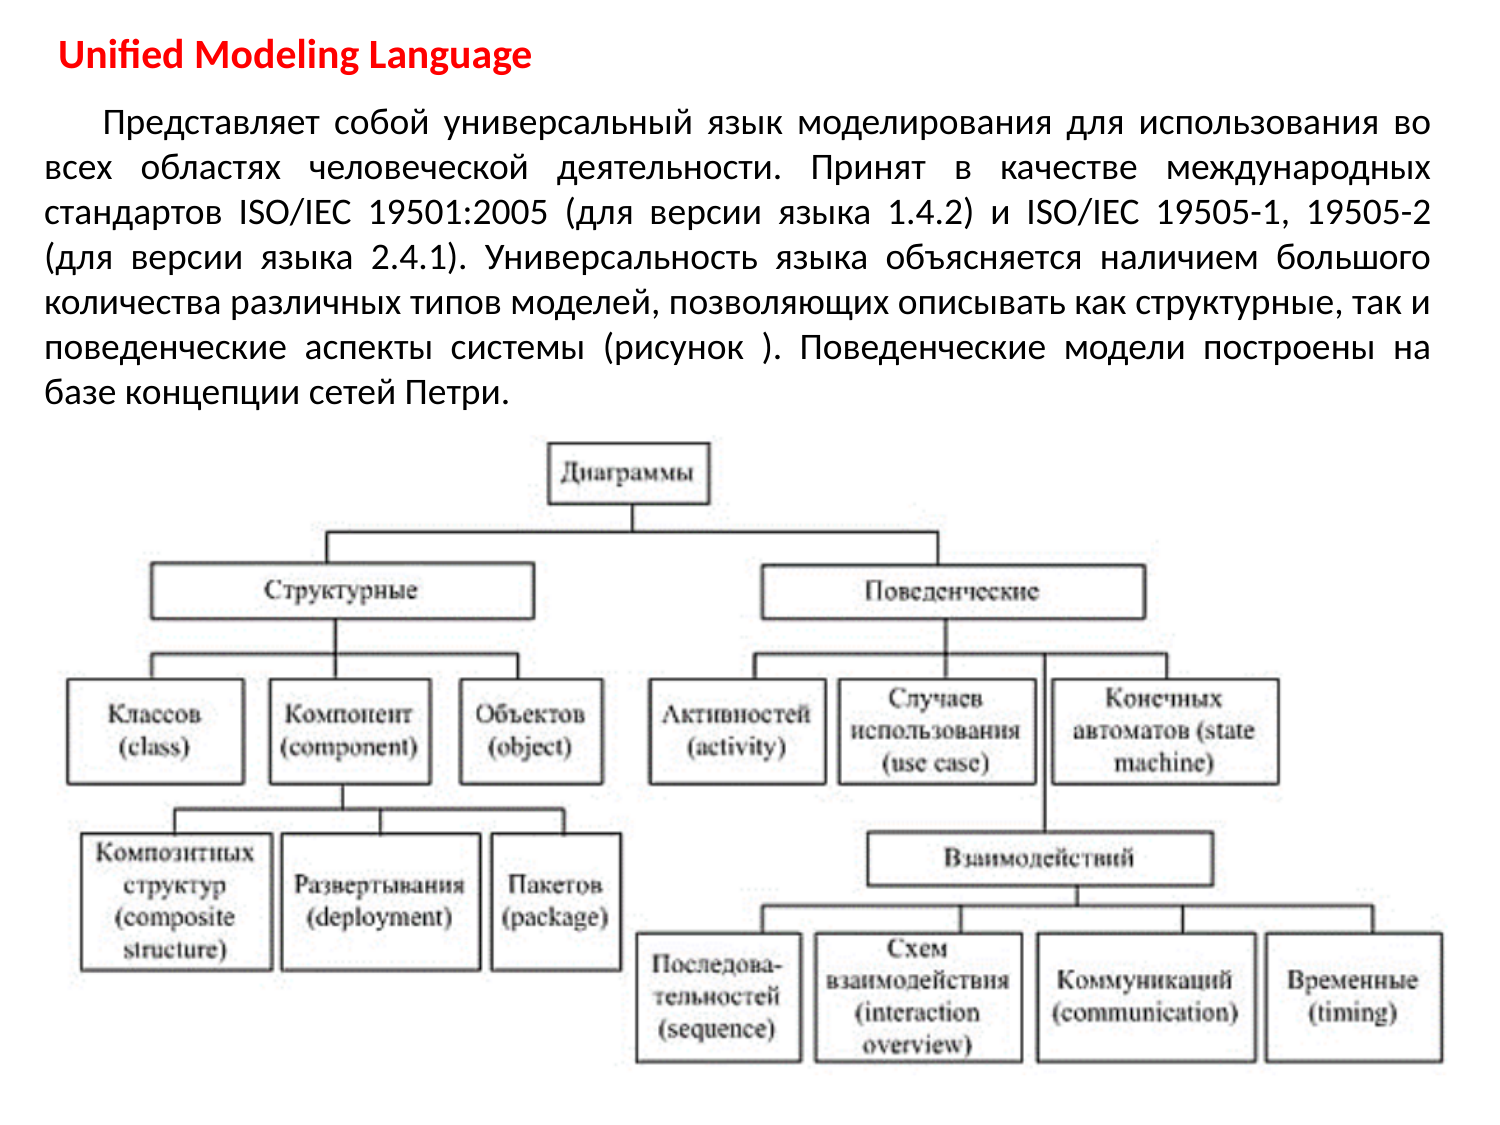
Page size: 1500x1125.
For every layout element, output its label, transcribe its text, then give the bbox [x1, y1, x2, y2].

picture [23, 422, 1476, 1107]
text_box Unified Modeling Language [43, 19, 558, 84]
text_box Представляет собой универсальный язык моделирования для использования во всех областях человеческой деятельности. Принят в качестве международных стандартов ISO/IEC 19501:2005 (для версии языка 1.4.2) и ISO/IEC 19505-1, 19505-2 (для версии языка 2.4.1). Универсальность языка объясняется наличием большого количества различных типов моделей, позволяющих описывать как структурные, так и поведенческие аспекты системы (рисунок ). Поведенческие модели построены на базе концепции сетей Петри. [29, 89, 1447, 420]
